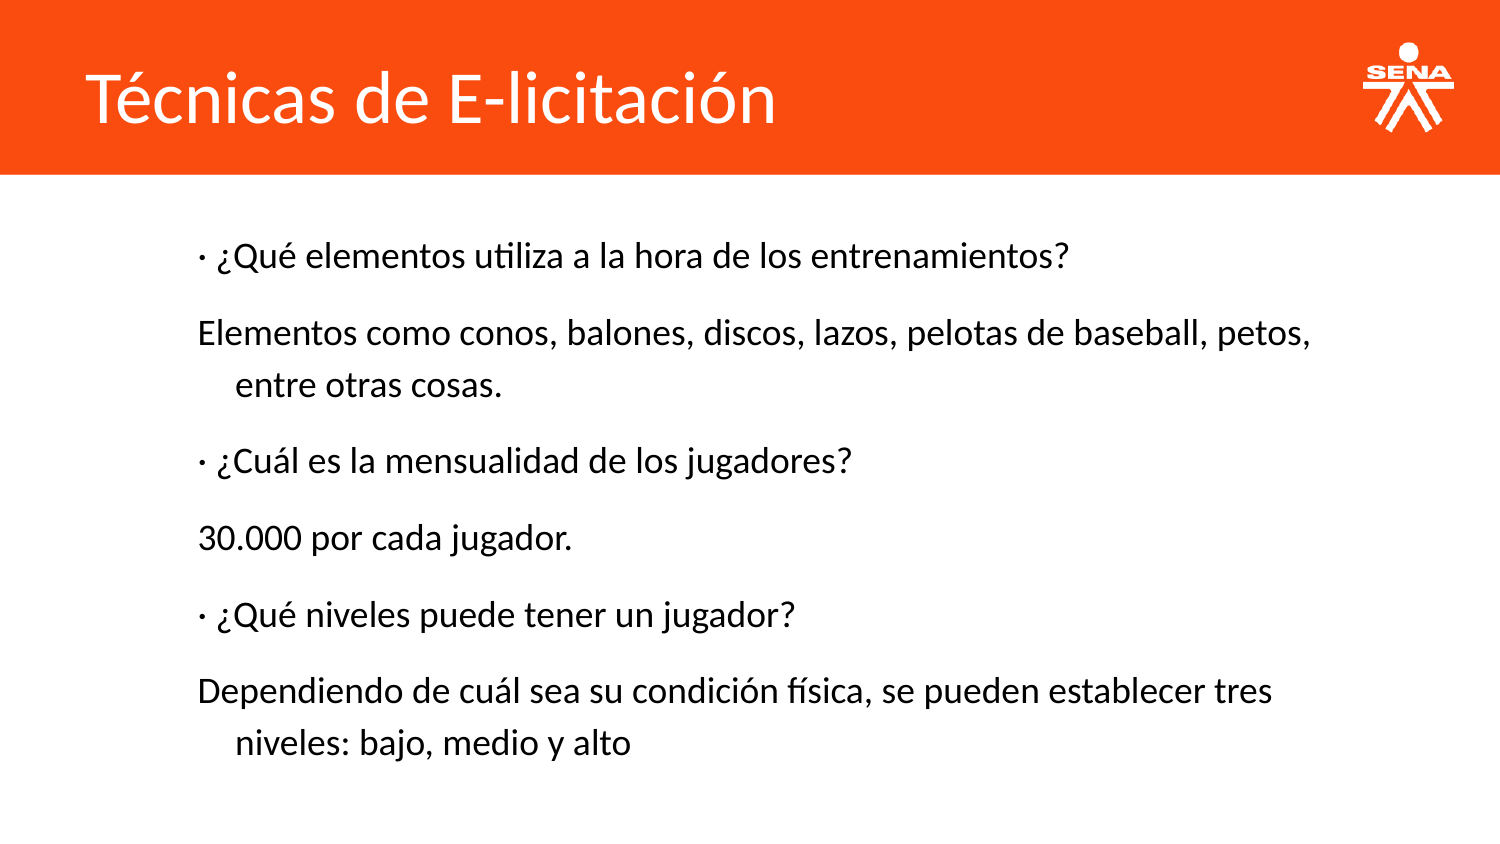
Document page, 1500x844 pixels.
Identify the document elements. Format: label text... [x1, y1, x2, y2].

text_box · ¿Qué elementos utiliza a la hora de los entrenamientos? Elementos como conos, balones, discos, lazos, pelotas de baseball, petos, entre otras cosas. · ¿Cuál es la mensualidad de los jugadores? 30.000 por cada jugador. · ¿Qué niveles puede tener un jugador? Dependiendo de cuál sea su condición física, se pueden establecer tres niveles: bajo, medio y alto [70, 209, 1395, 844]
text_box Técnicas de E-licitación [70, 41, 1328, 147]
picture [0, 0, 1500, 844]
